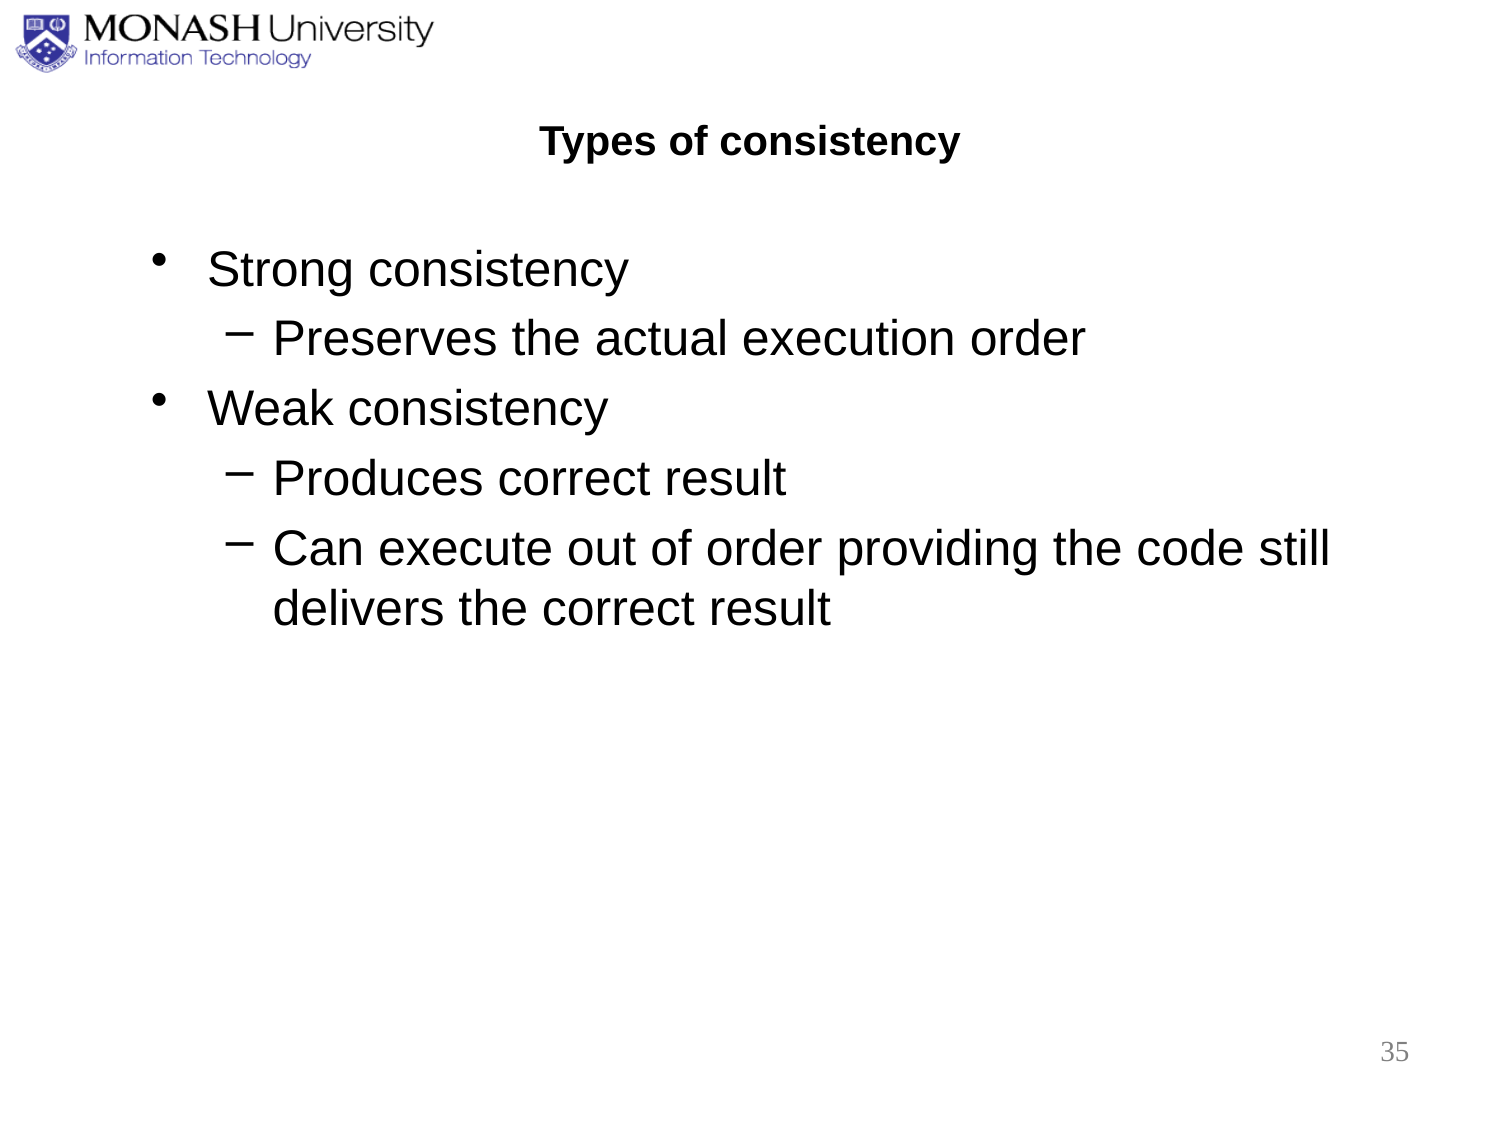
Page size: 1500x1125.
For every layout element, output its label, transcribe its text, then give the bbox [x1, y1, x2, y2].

picture [0, 0, 436, 86]
slide_number 35 [1074, 1024, 1426, 1103]
title Types of consistency [75, 45, 1425, 233]
list Strong consistency Preserves the actual execution order Weak consistency Produces correct result Can execute out of order providing the code still delivers the correct result [135, 228, 1411, 779]
